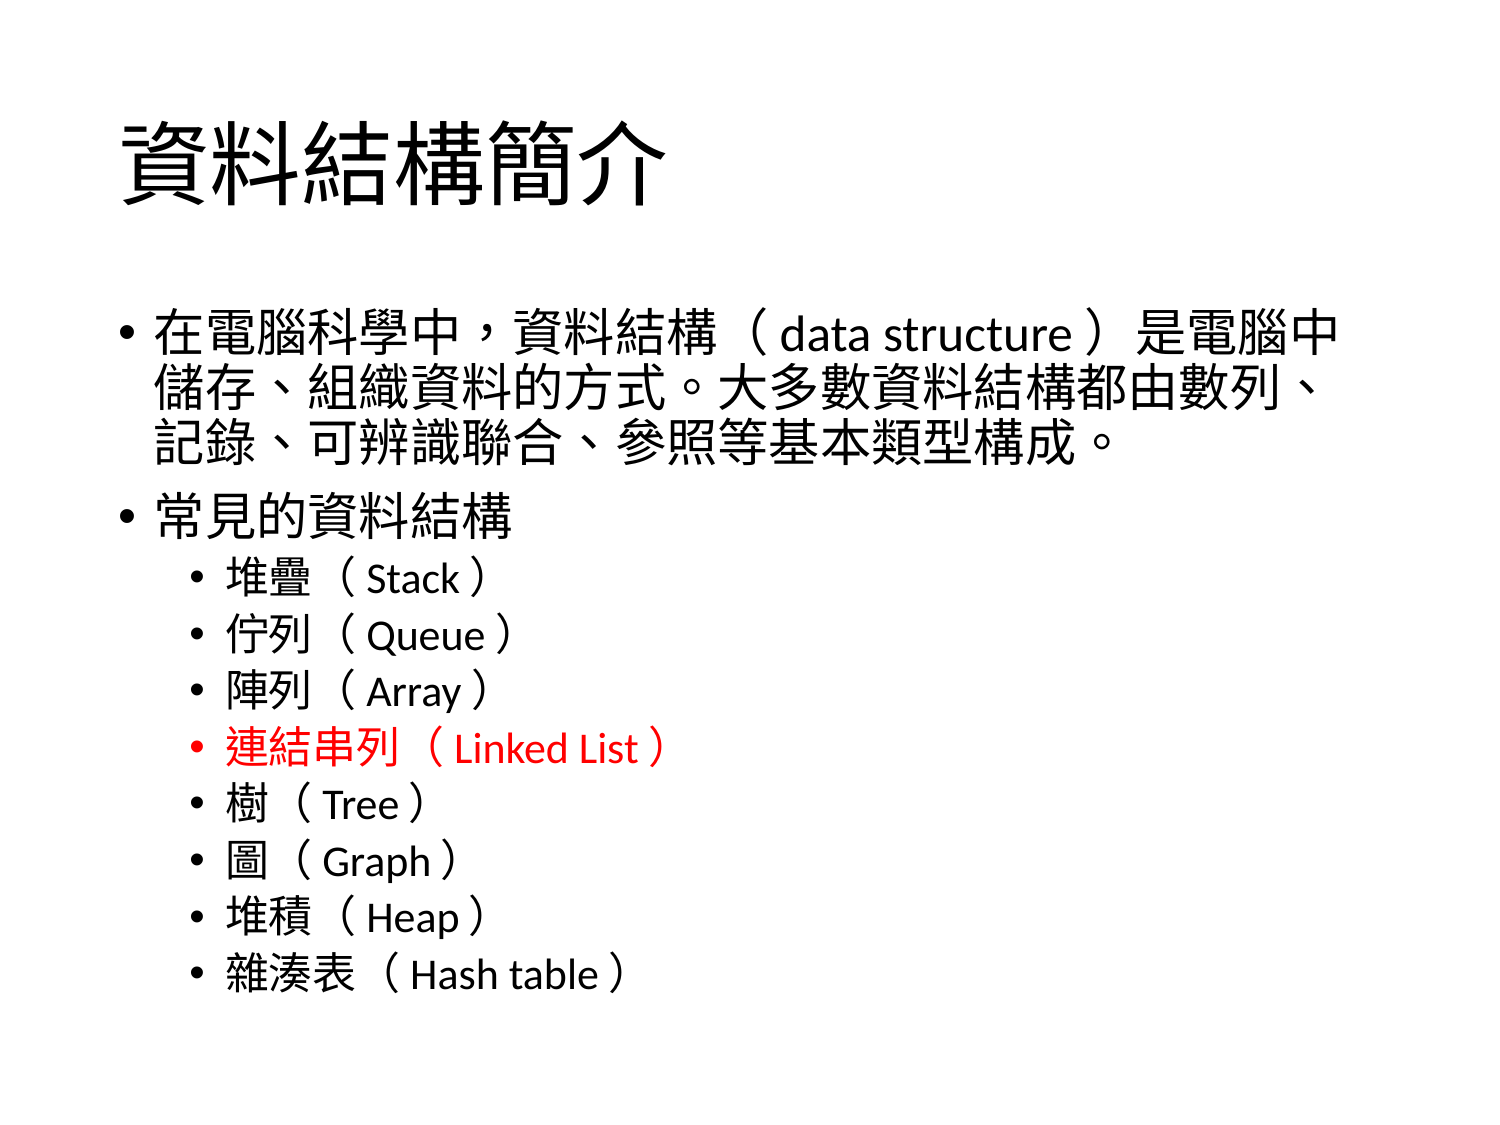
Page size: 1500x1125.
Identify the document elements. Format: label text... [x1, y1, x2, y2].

list 在電腦科學中，資料結構（data structure）是電腦中儲存、組織資料的方式。大多數資料結構都由數列、記錄、可辨識聯合、參照等基本類型構成。 常見的資料結構 堆疊（Stack） 佇列（Queue） 陣列（Array） 連結串列（Linked List） 樹（Tree） 圖（Graph） 堆積（Heap） 雜湊表（Hash table） [103, 299, 1397, 1014]
title 資料結構簡介 [103, 59, 1397, 278]
